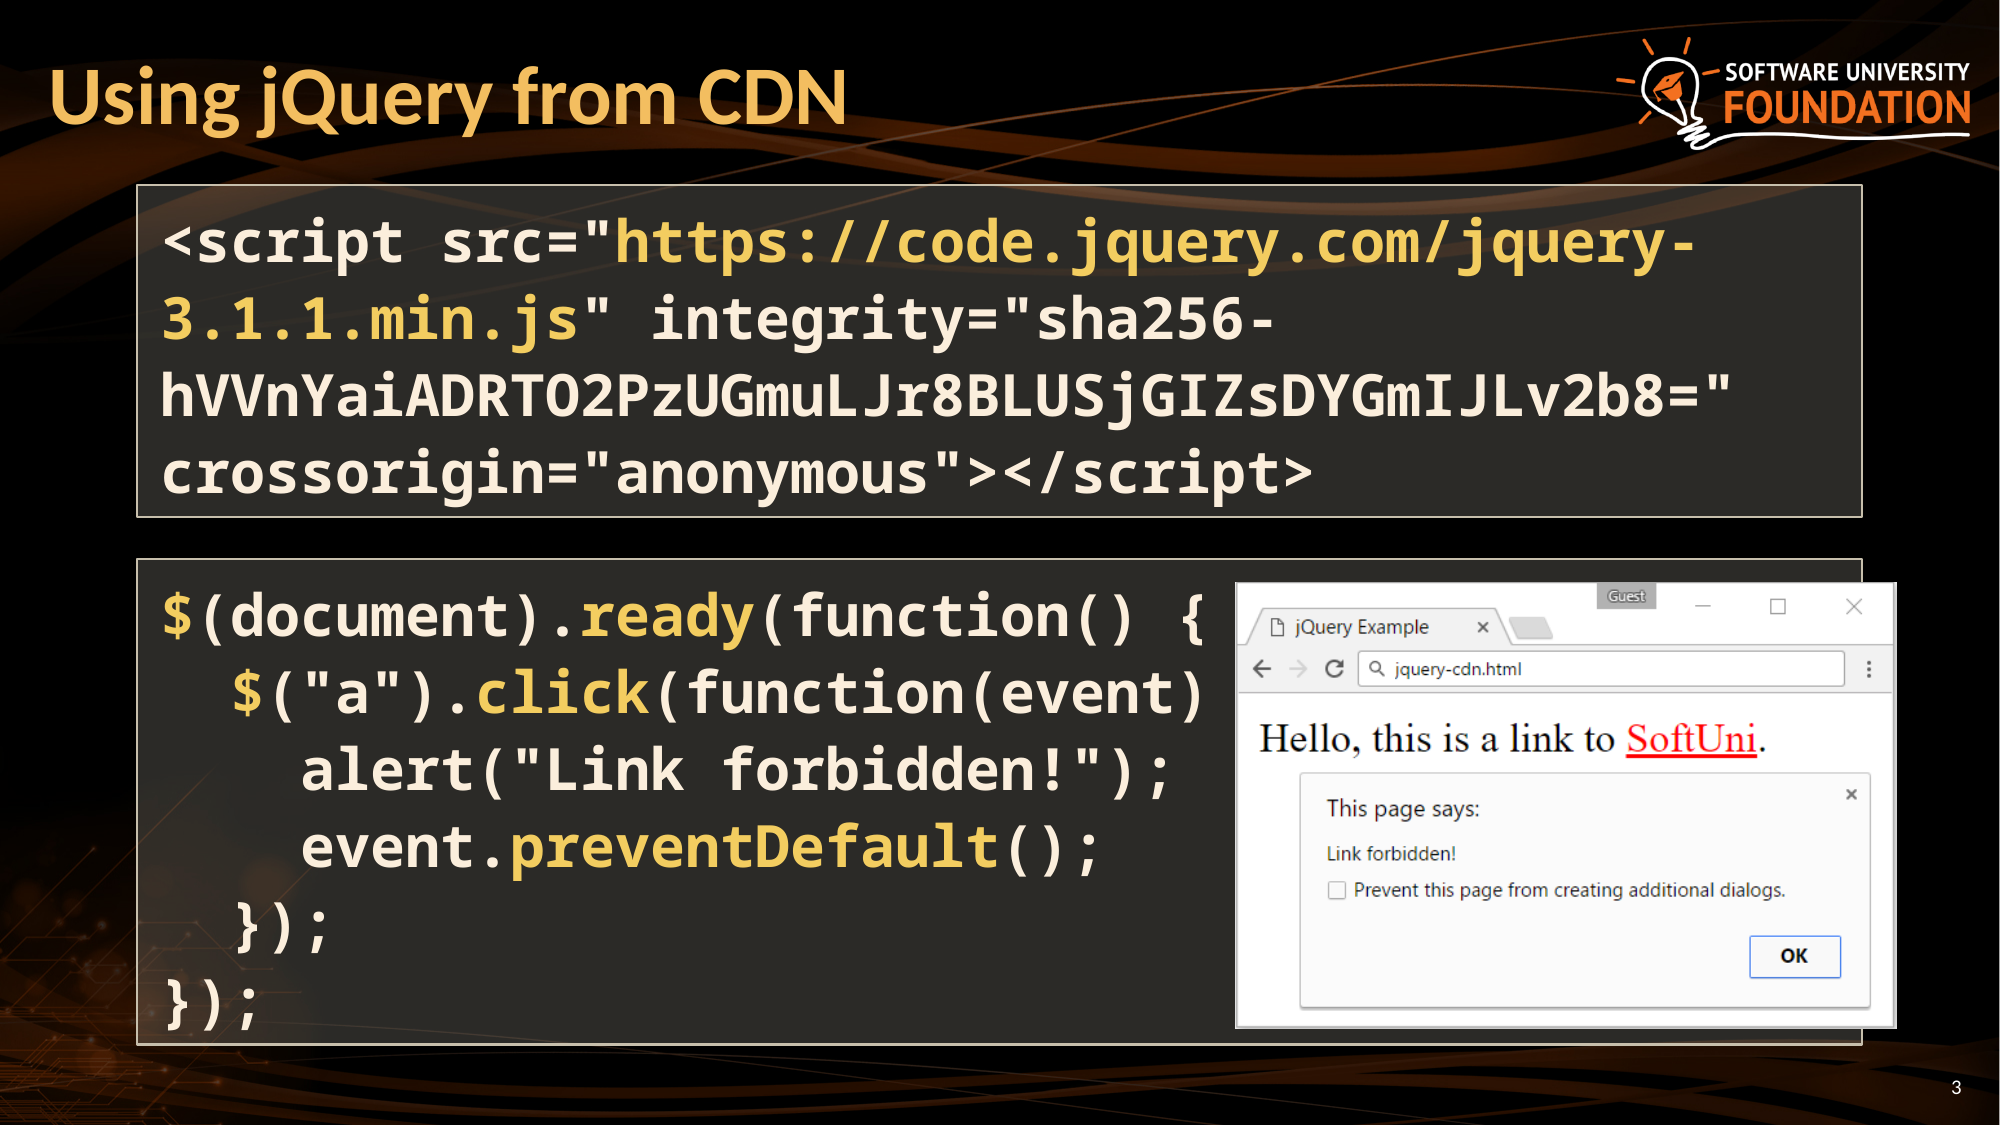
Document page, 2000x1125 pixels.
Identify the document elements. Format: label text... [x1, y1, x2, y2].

picture [0, 0, 2000, 1125]
title Using jQuery from CDN [30, 6, 1602, 189]
text_box $(document).ready(function() { $("a").click(function(event) { alert("Link forbidden!"); event.preventDefault(); }); }); [137, 559, 1863, 1045]
slide_number 3 [1897, 1070, 1968, 1103]
text_box <script src="https://code.jquery.com/jquery-3.1.1.min.js" integrity="sha256-hVVnYaiADRTO2PzUGmuLJr8BLUSjGIZsDYGmIJLv2b8=" crossorigin="anonymous"></script> [137, 185, 1863, 517]
